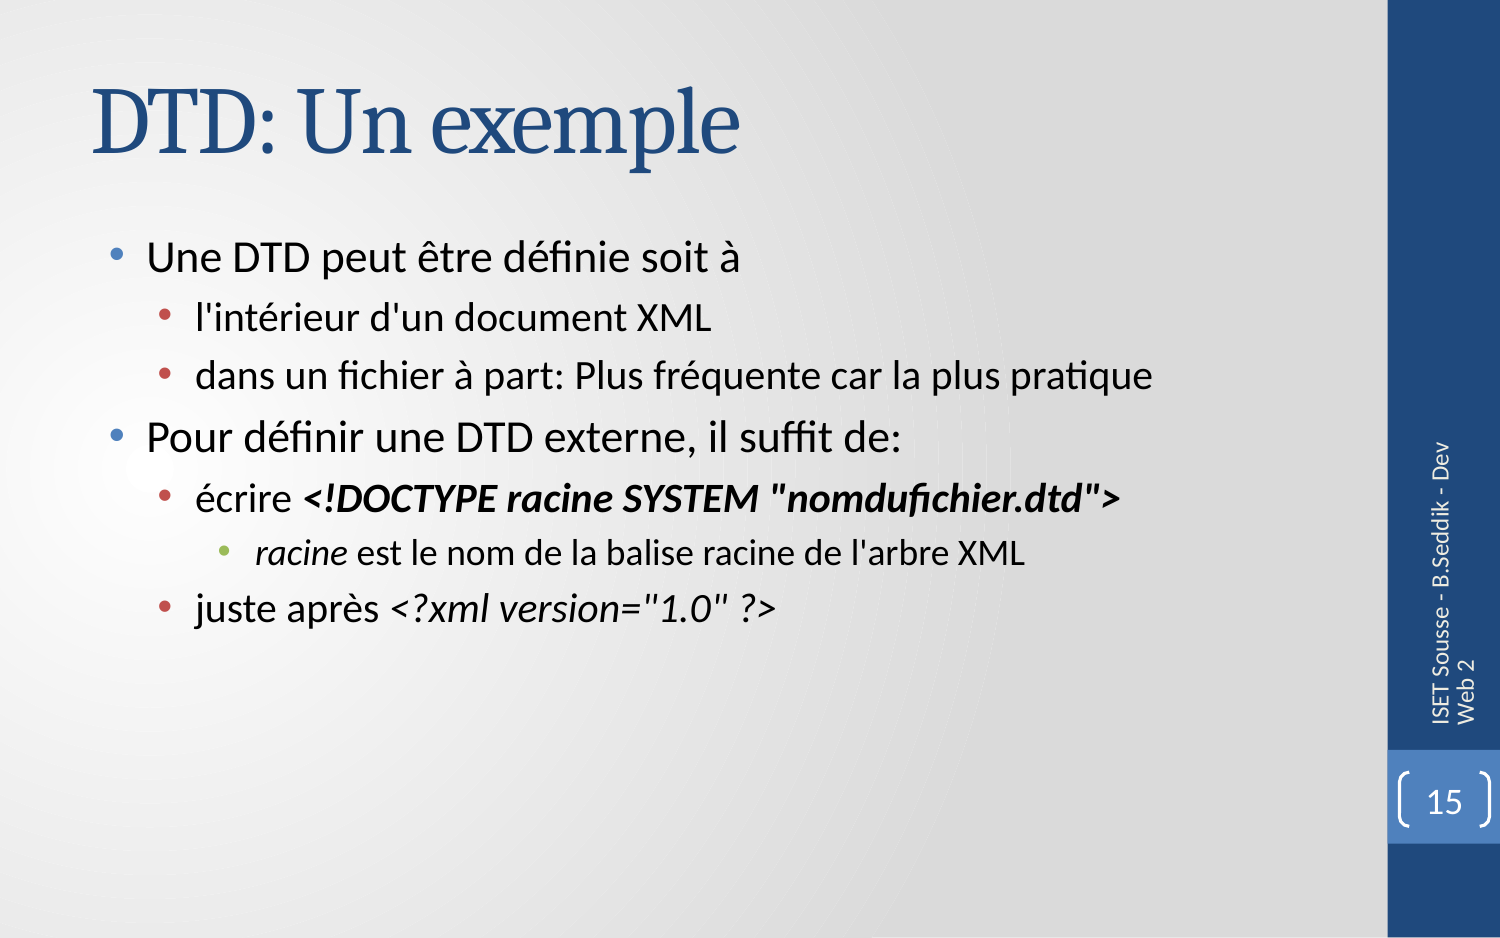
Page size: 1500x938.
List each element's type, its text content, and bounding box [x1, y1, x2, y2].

title DTD: Un exemple [75, 37, 1325, 194]
slide_number 15 [1397, 770, 1492, 828]
list Une DTD peut être définie soit à l'intérieur d'un document XML dans un fichier à part: Plus fréquente car la plus pratique Pour définir une DTD externe, il suffit de: écrire <!DOCTYPE racine SYSTEM "nomdufichier.dtd"> racine est le nom de la balise racine de l'arbre XML juste après <?xml version="1.0" ?> [75, 218, 1325, 875]
footer ISET Sousse - B.Seddik - Dev Web 2 [1408, 416, 1469, 741]
